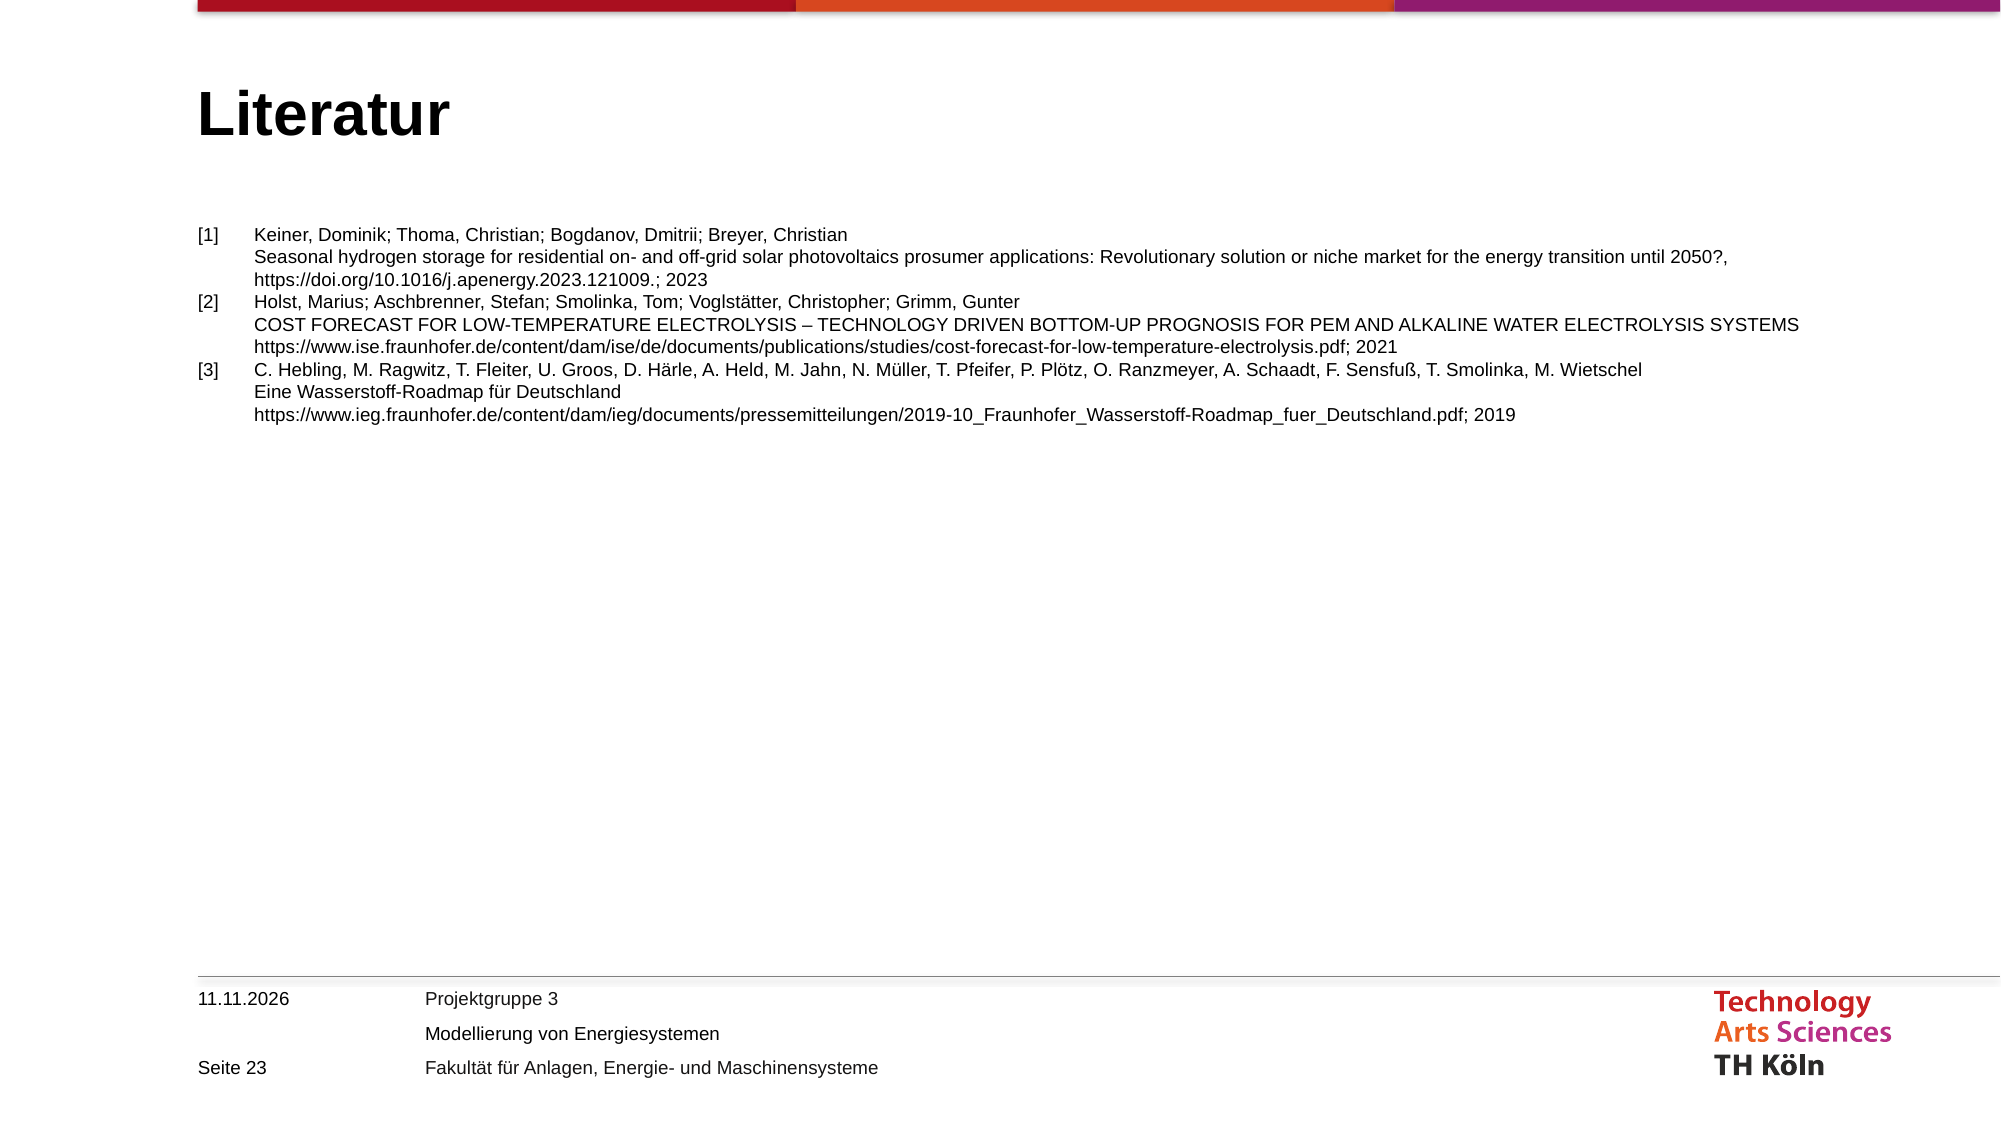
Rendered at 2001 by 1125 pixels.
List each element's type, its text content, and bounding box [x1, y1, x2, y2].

list [1] Keiner, Dominik; Thoma, Christian; Bogdanov, Dmitrii; Breyer, Christian Seasonal hydrogen storage for residential on- and off-grid solar photovoltaics prosumer applications: Revolutionary solution or niche market for the energy transition until 2050?, https://doi.org/10.1016/j.apenergy.2023.121009.; 2023 [2] Holst, Marius; Aschbrenner, Stefan; Smolinka, Tom; Voglstätter, Christopher; Grimm, Gunter COST FORECAST FOR LOW-TEMPERATURE ELECTROLYSIS – TECHNOLOGY DRIVEN BOTTOM-UP PROGNOSIS FOR PEM AND ALKALINE WATER ELECTROLYSIS SYSTEMS https://www.ise.fraunhofer.de/content/dam/ise/de/documents/publications/studies/cost-forecast-for-low-temperature-electrolysis.pdf; 2021 [3] C. Hebling, M. Ragwitz, T. Fleiter, U. Groos, D. Härle, A. Held, M. Jahn, N. Müller, T. Pfeifer, P. Plötz, O. Ranzmeyer, A. Schaadt, F. Sensfuß, T. Smolinka, M. Wietschel Eine Wasserstoff-Roadmap für Deutschland https://www.ieg.fraunhofer.de/content/dam/ieg/documents/pressemitteilungen/2019-10_Fraunhofer_Wasserstoff-Roadmap_fuer_Deutschland.pdf; 2019 [197, 222, 1970, 861]
slide_number Seite 23 [197, 1043, 411, 1079]
title Literatur [197, 85, 1970, 203]
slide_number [197, 986, 411, 1016]
